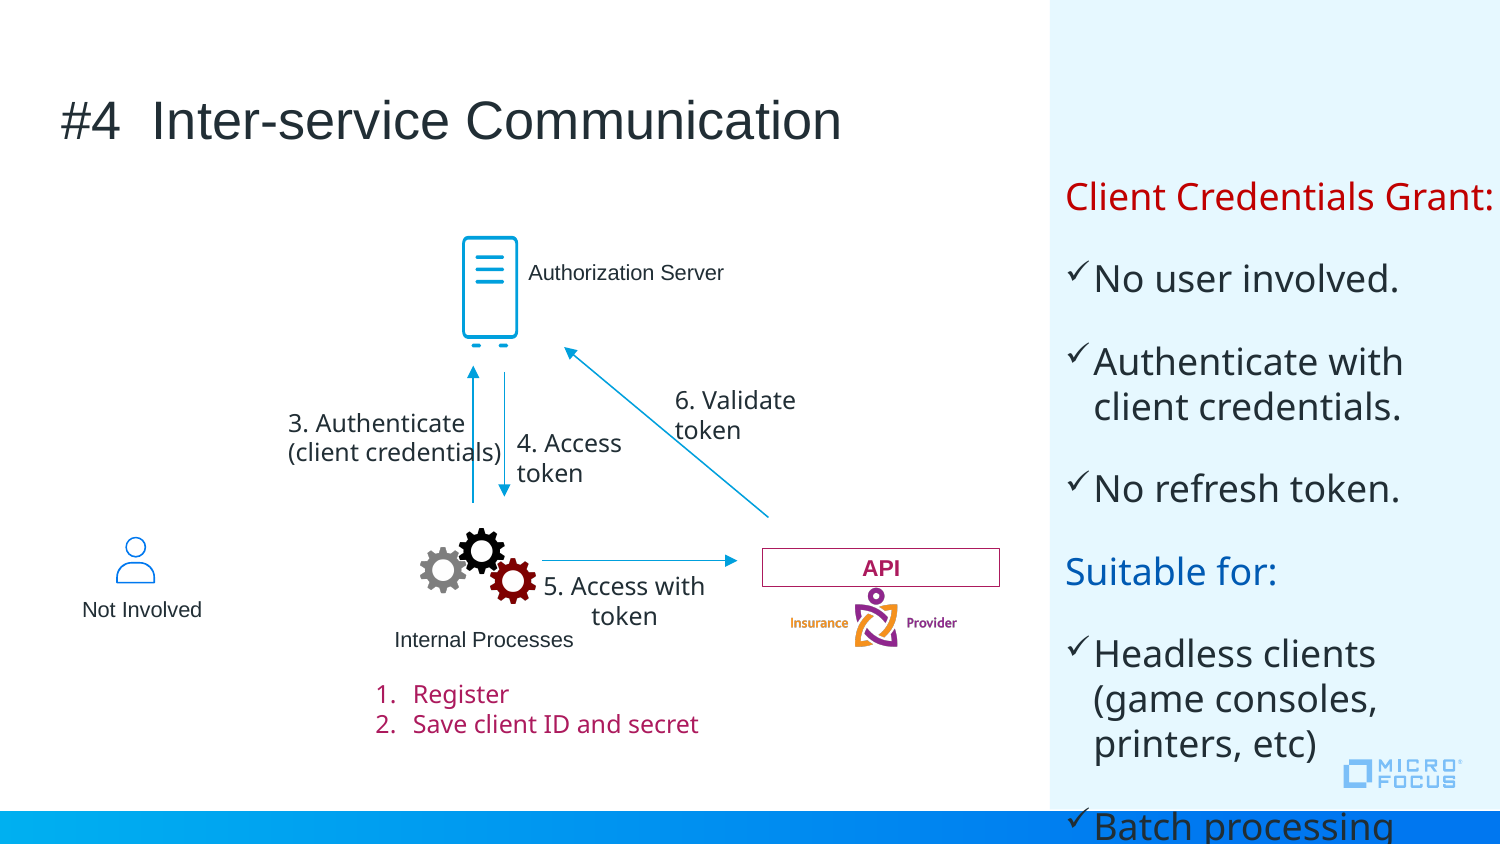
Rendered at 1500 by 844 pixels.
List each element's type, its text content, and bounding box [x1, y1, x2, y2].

title #4 Inter-service Communication [46, 45, 1049, 191]
picture [768, 566, 980, 673]
text_box 4. Access token [509, 419, 558, 495]
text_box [115, 536, 156, 584]
list Client Credentials Grant: No user involved. Authenticate with client credentials. No refresh token. Suitable for: Headless clients (game consoles, printers, etc) Batch processing scripts [1049, 0, 1500, 810]
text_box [461, 235, 519, 348]
text_box 3. Authenticate (client credentials) [273, 399, 468, 475]
text_box Register Save client ID and secret [360, 671, 715, 746]
text_box Not Involved [67, 588, 288, 630]
text_box API [760, 546, 1002, 588]
text_box Internal Processes [379, 617, 601, 659]
text_box 3. Authenticate (client credentials) [477, 399, 500, 475]
picture [420, 528, 536, 605]
text_box 6. Validate token [773, 376, 816, 452]
text_box Authorization Server [523, 251, 1000, 293]
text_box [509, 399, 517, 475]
text_box 5. Access with token [527, 568, 722, 639]
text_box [563, 346, 769, 518]
